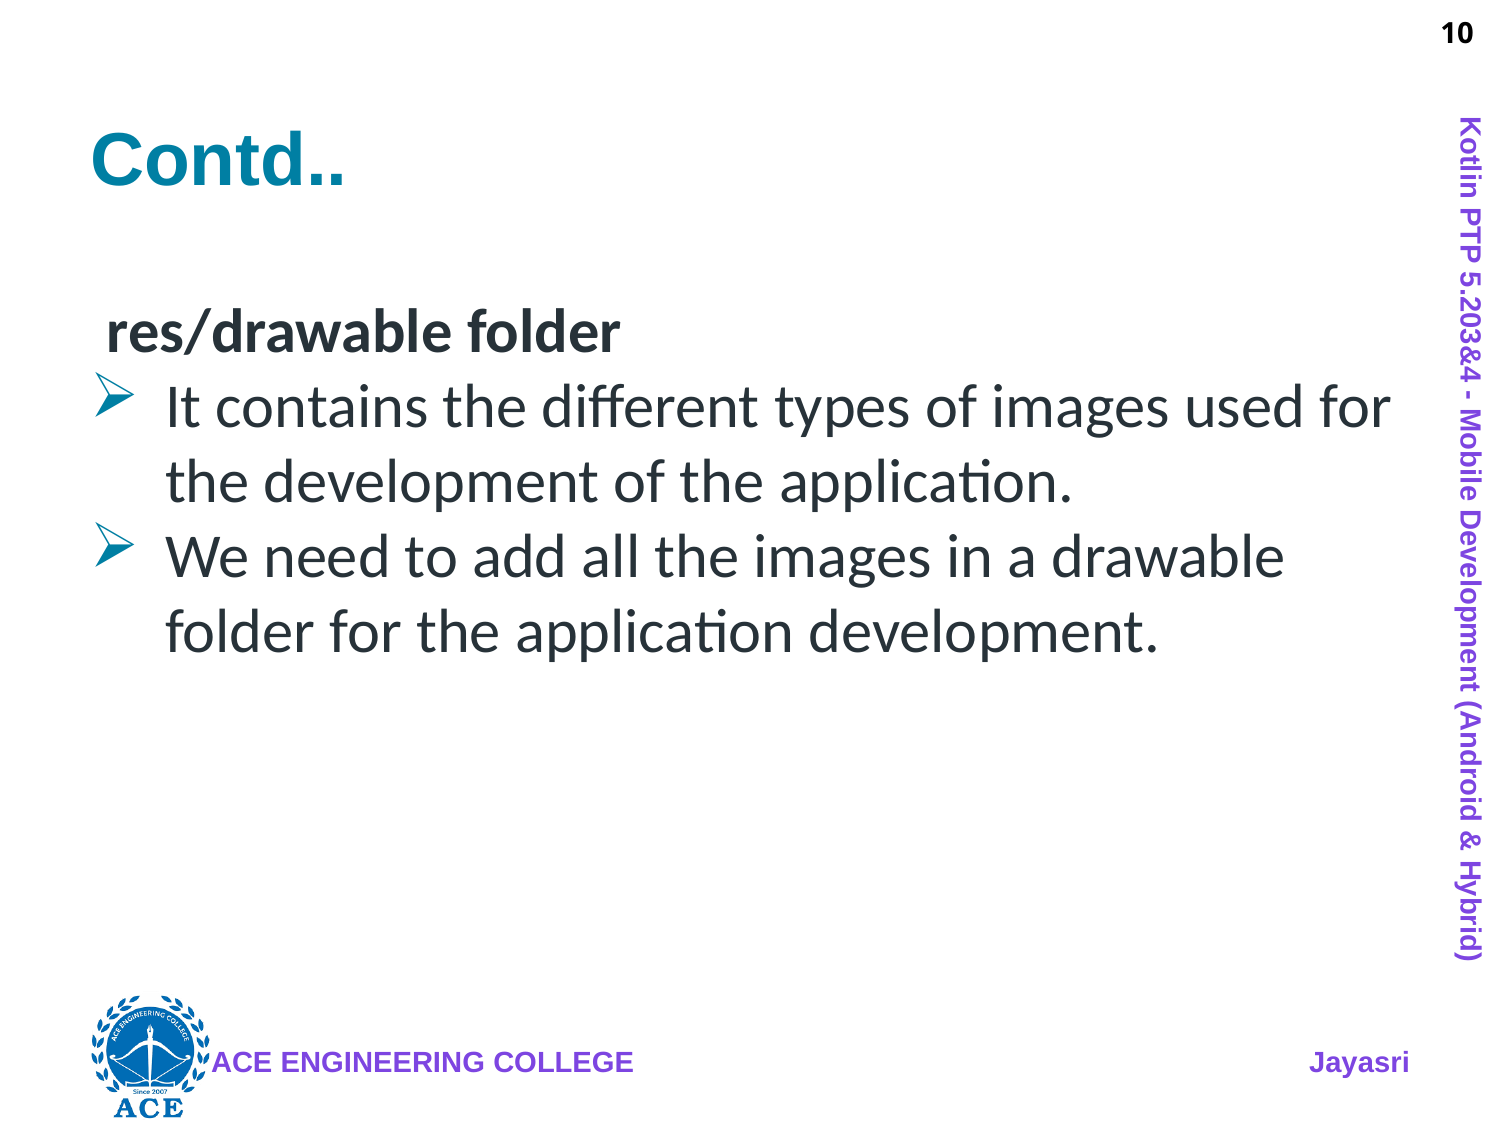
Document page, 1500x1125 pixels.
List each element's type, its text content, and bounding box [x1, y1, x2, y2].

picture [219, 1055, 224, 1064]
list res/drawable folder It contains the different types of images used for the development of the application. We need to add all the images in a drawable folder for the application development. [75, 275, 1426, 1048]
picture [76, 1048, 228, 1125]
title Contd.. [75, 35, 1425, 216]
